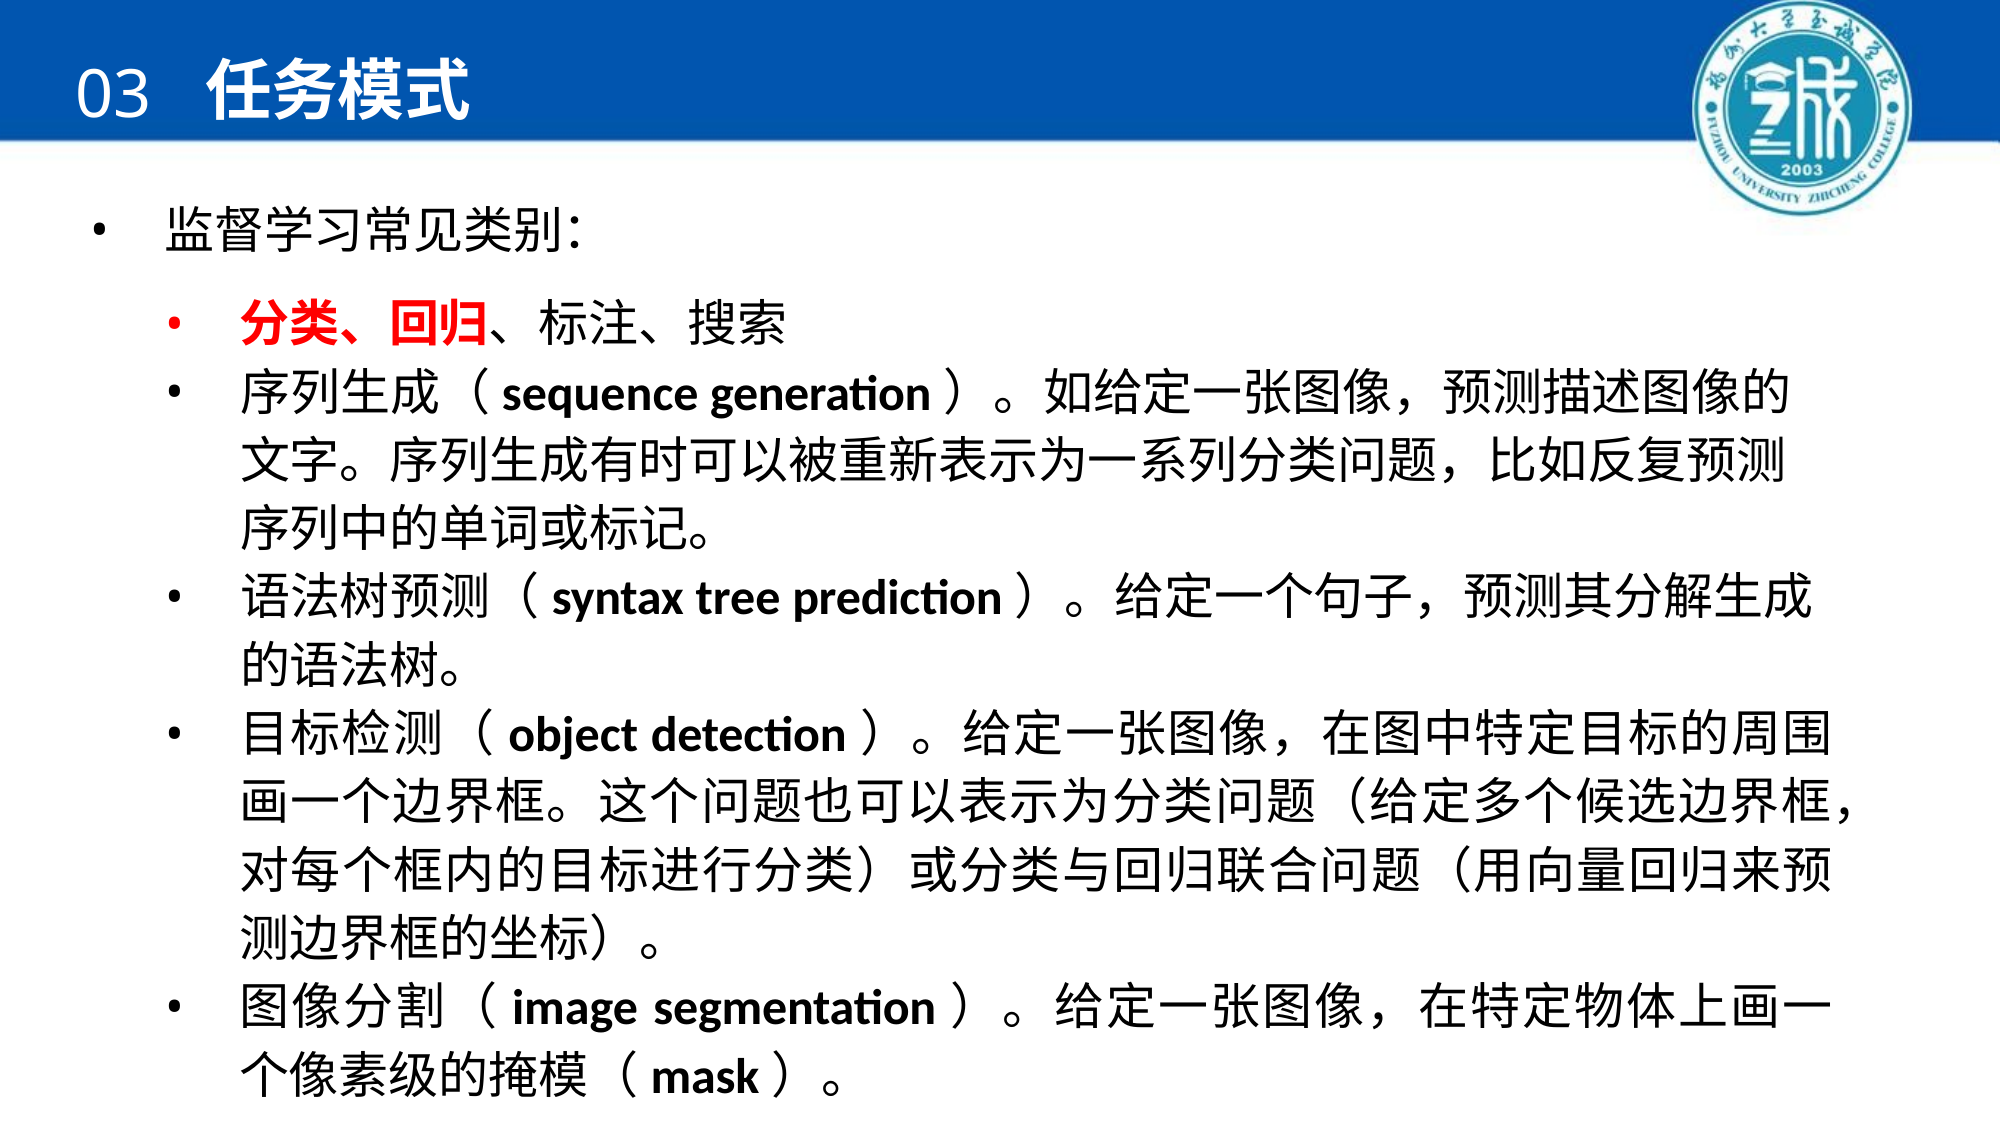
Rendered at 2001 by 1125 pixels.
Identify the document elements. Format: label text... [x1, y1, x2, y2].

picture [0, 0, 2000, 236]
title 任务模式 [203, 45, 475, 236]
text_box 03 [73, 48, 153, 131]
text_box 监督学习常见类别： 分类、回归、标注、搜索 序列生成（sequence generation）。如给定一张图像，预测描述图像的文字。序列生成有时可以被重新表示为一系列分类问题，比如反复预测序列中的单词或标记。 语法树预测（syntax tree prediction）。给定一个句子，预测其分解生成的语法树。 目标检测（object detection）。给定一张图像，在图中特定目标的周围画一个边界框。这个问题也可以表示为分类问题（给定多个候选边界框，对每个框内的目标进行分类）或分类与回归联合问题（用向量回归来预测边界框的坐标）。 图像分割（image segmentation）。给定一张图像，在特定物体上画一个像素级的掩模（mask）。 [87, 164, 1834, 1125]
